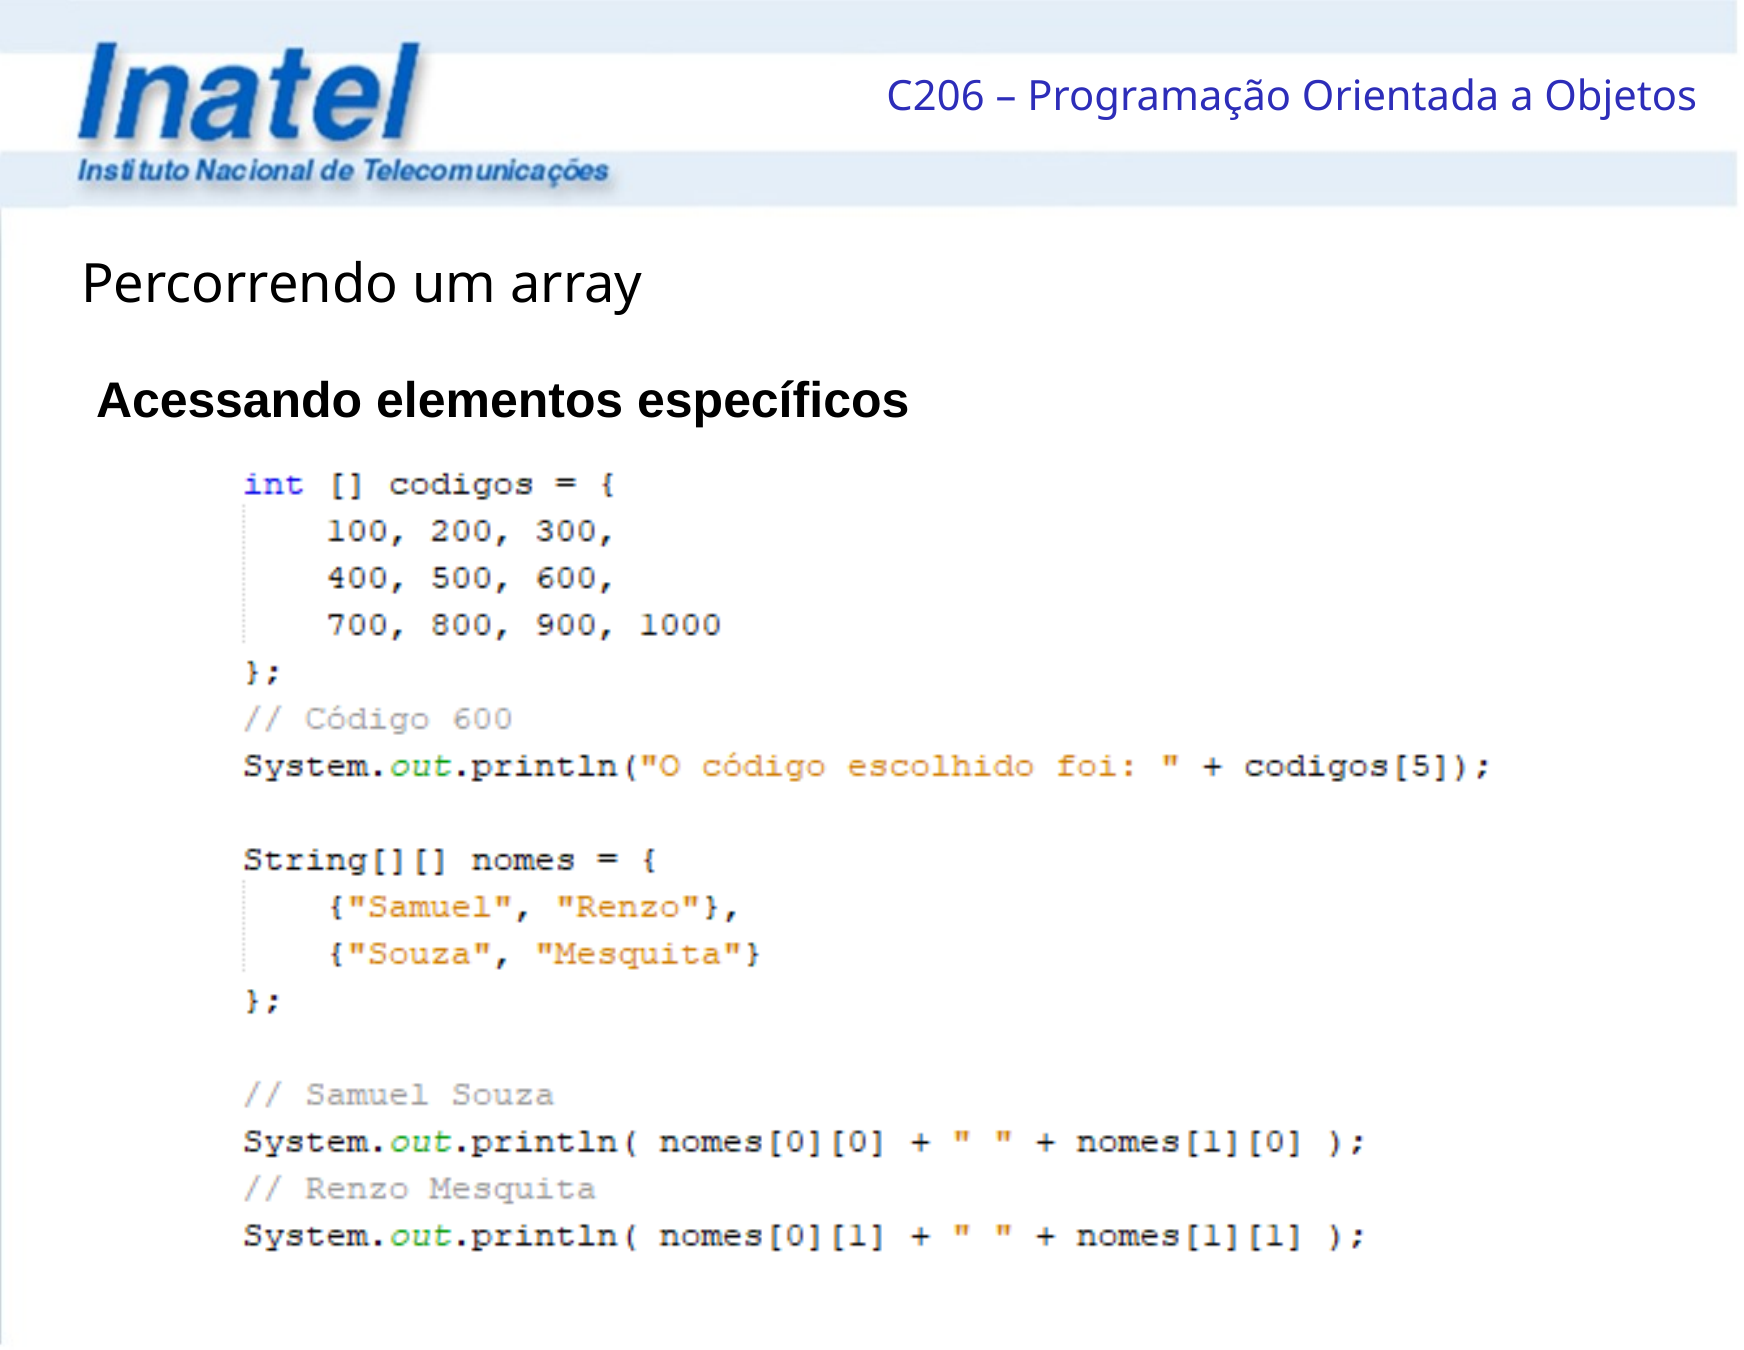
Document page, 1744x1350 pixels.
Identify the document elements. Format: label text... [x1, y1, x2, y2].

text_box Percorrendo um array [81, 237, 1663, 325]
text_box Acessando elementos específicos [81, 360, 1031, 426]
picture [0, 0, 1744, 1350]
